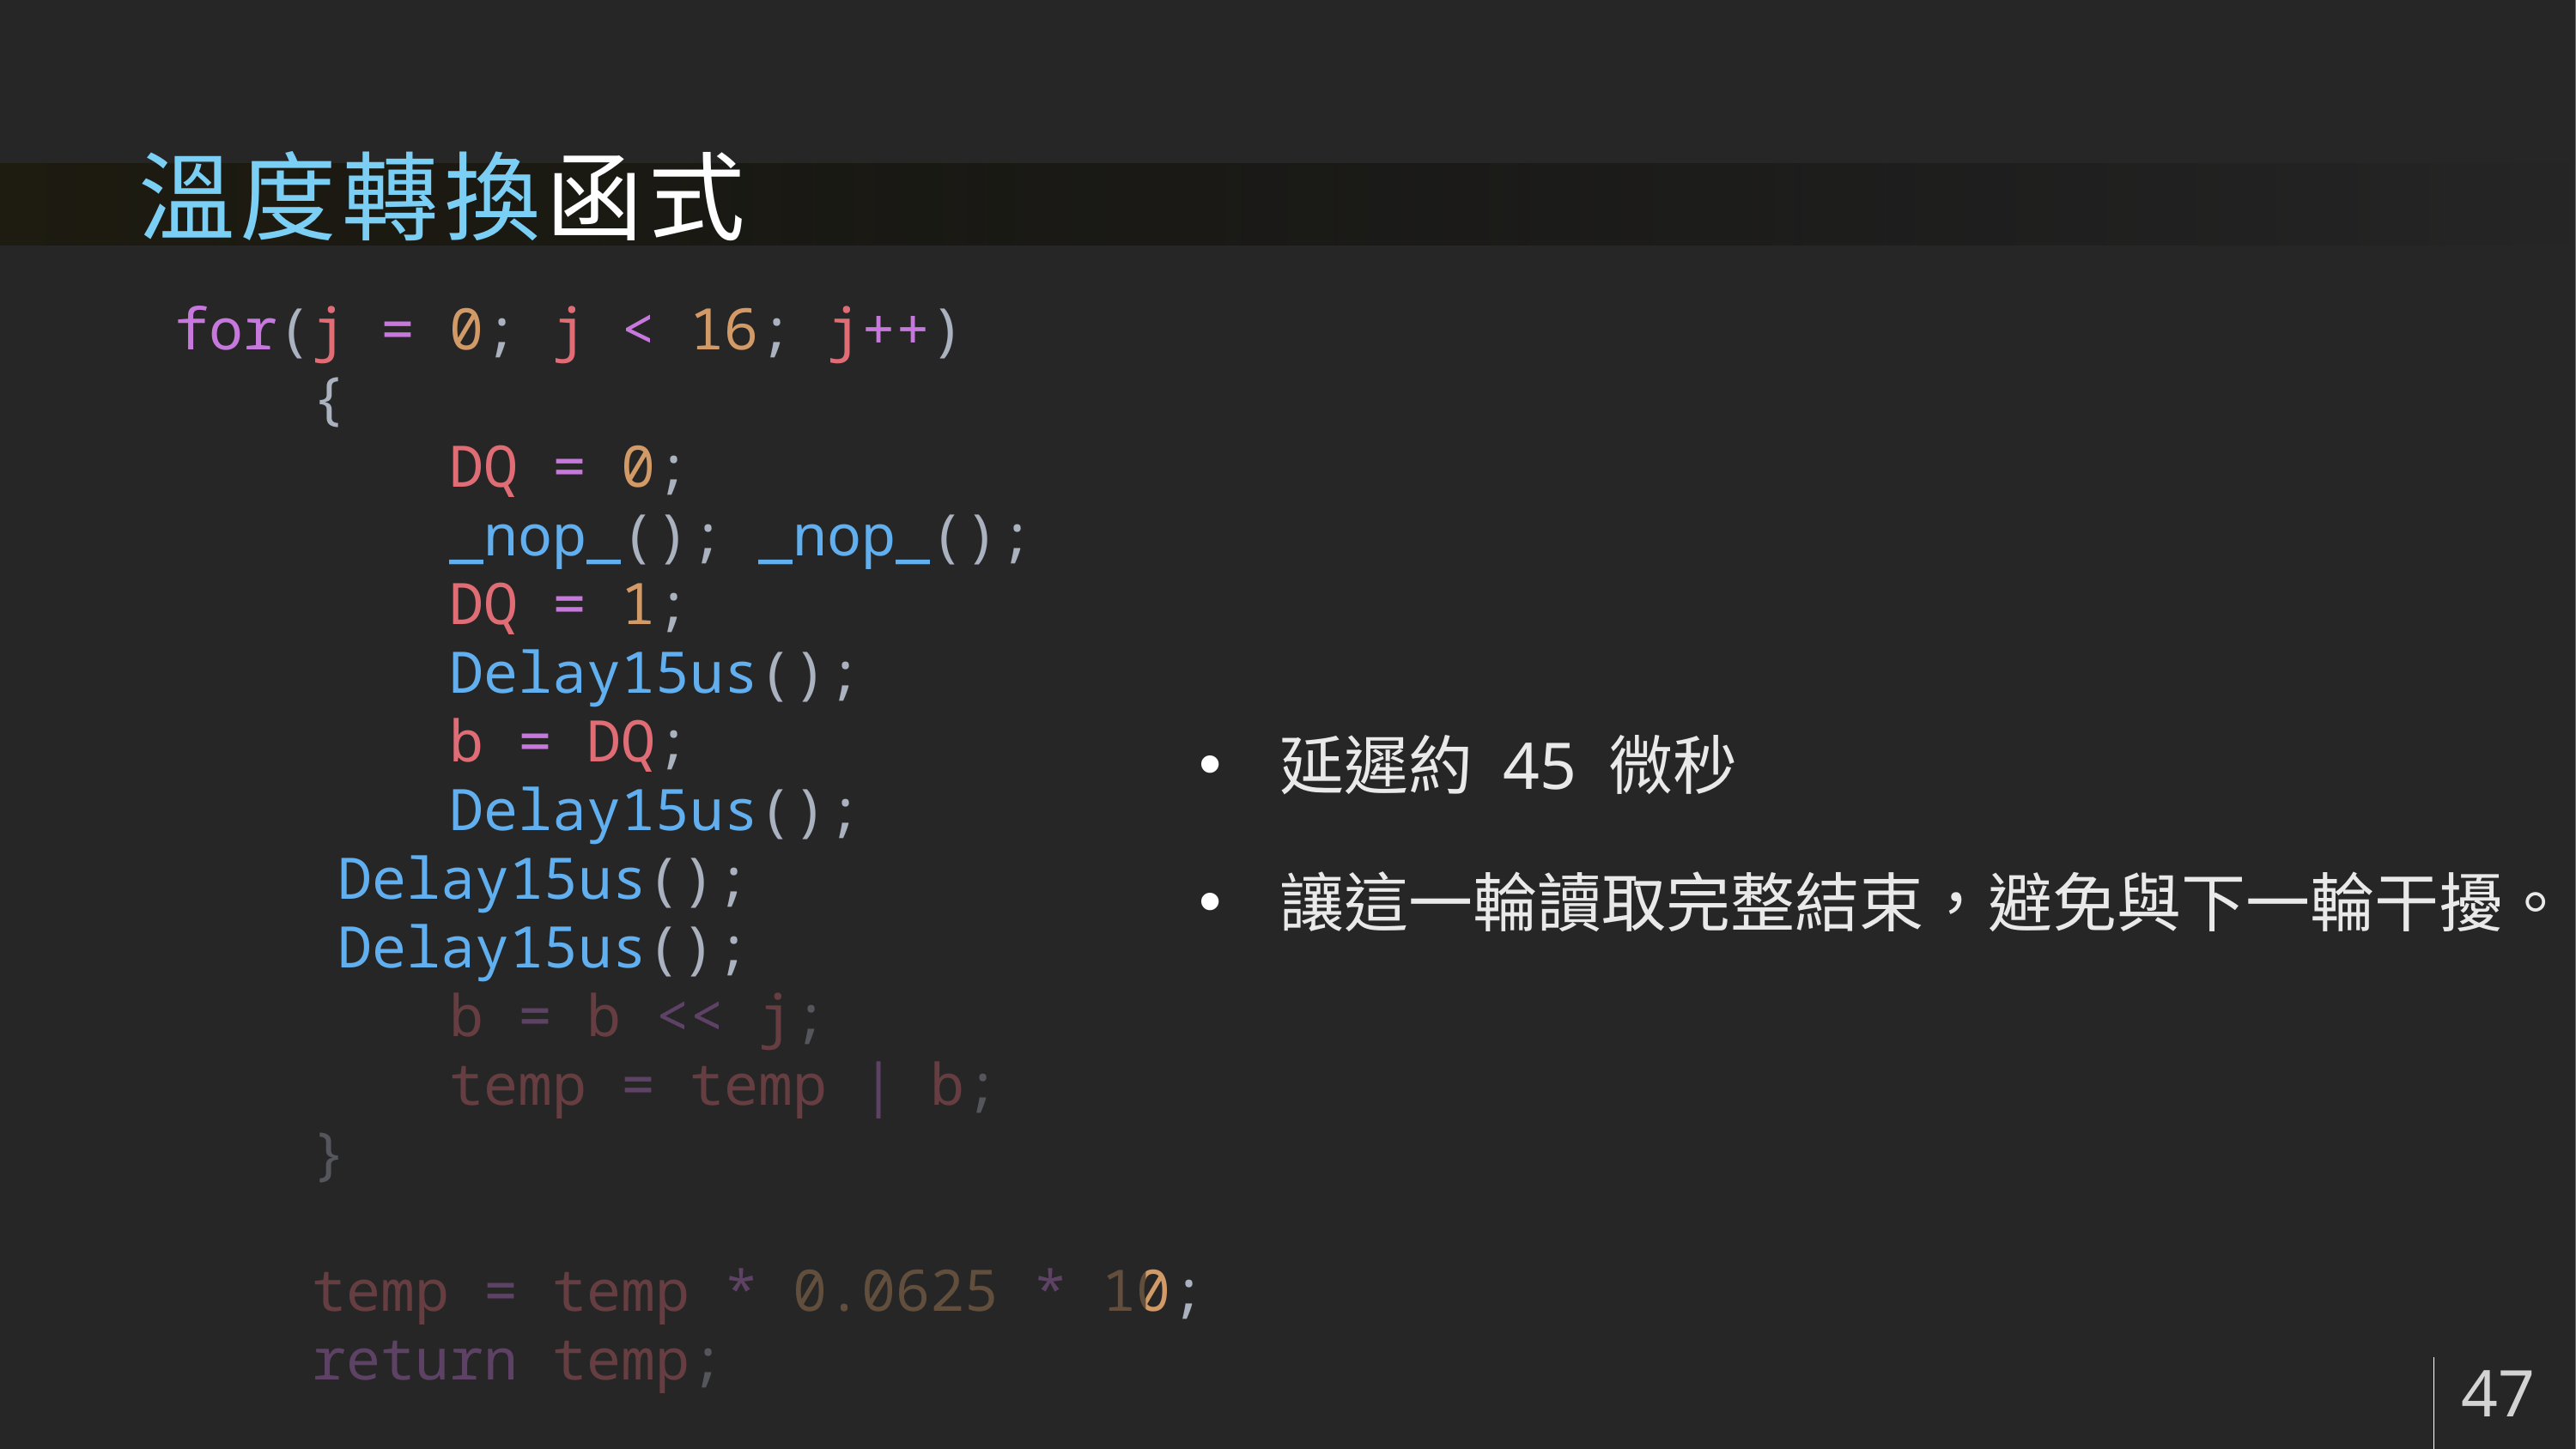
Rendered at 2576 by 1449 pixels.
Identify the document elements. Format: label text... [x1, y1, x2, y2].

text_box [161, 987, 1146, 1394]
slide_number 47 [2438, 1357, 2576, 1434]
text_box for(j = 0; j < 16; j++) { DQ = 0; _nop_(); _nop_(); DQ = 1; Delay15us(); b = DQ; Delay15us(); Delay15us(); Delay15us(); b = b << j; temp = temp | b; } temp = temp * 0.0625 * 10; return temp; [161, 286, 1309, 1397]
list 延遲約 45 微秒 讓這一輪讀取完整結束，避免與下一輪干擾。 [1309, 338, 2554, 1287]
title 溫度轉換函式 [115, 81, 2434, 264]
